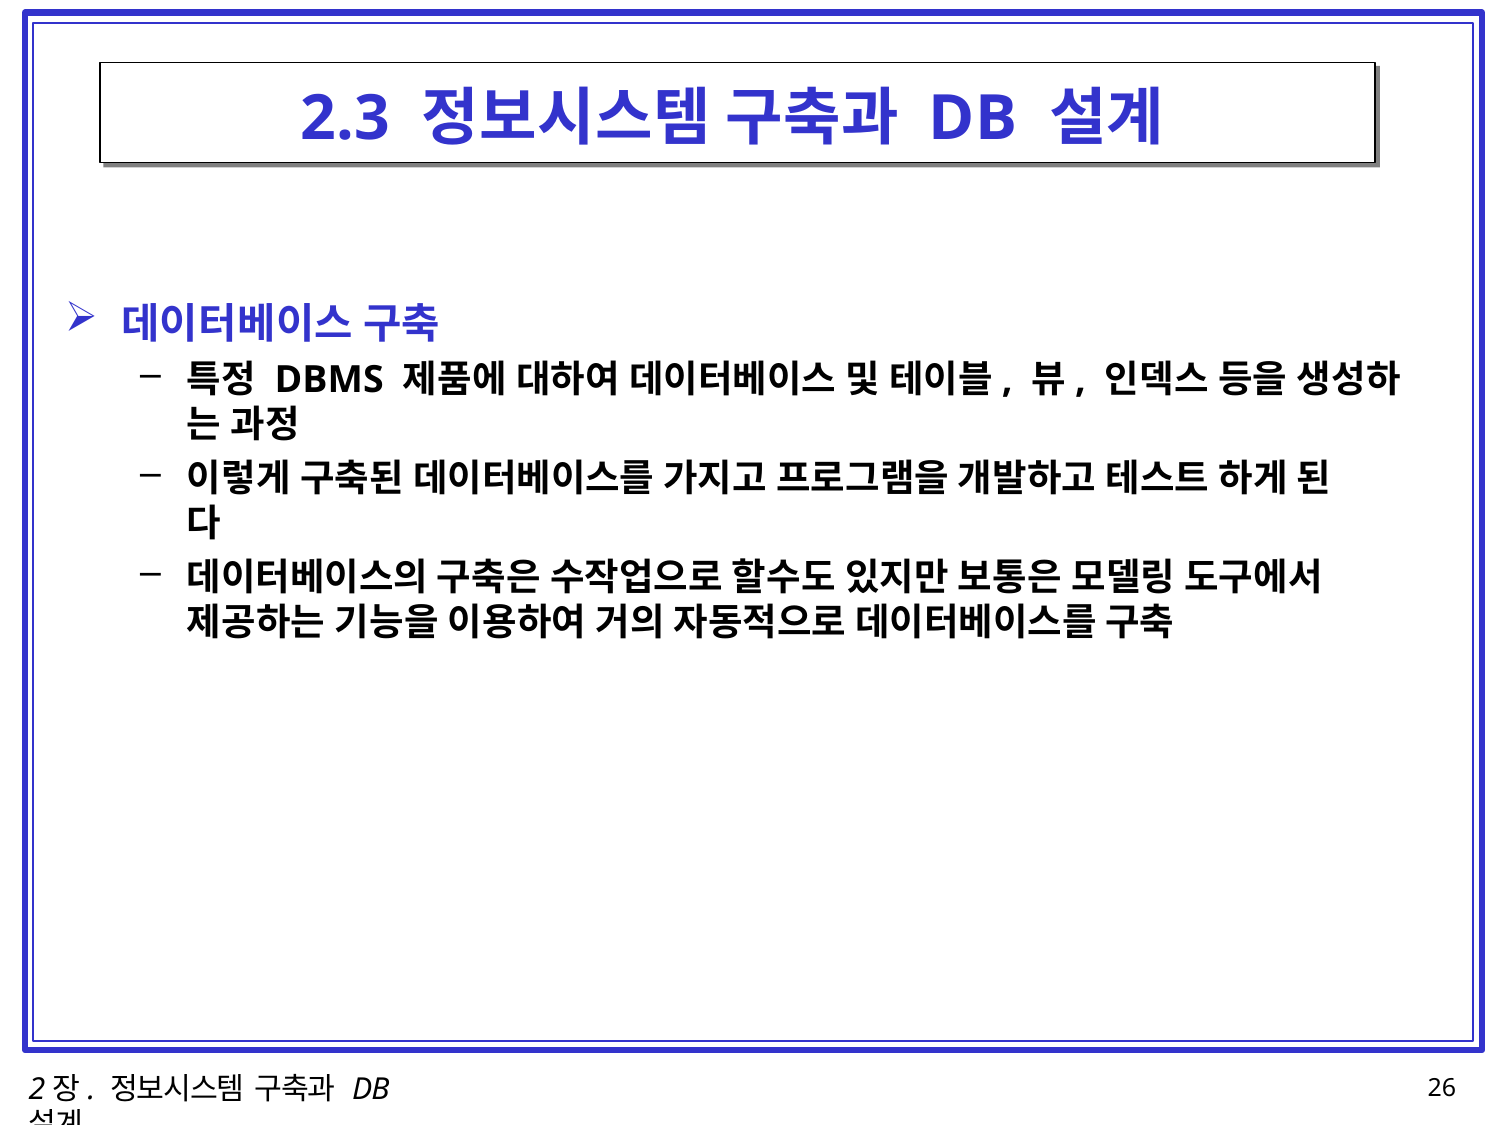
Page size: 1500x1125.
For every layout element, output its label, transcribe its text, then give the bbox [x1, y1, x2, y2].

title 2.3 정보시스템 구축과 DB 설계 [100, 74, 1375, 265]
footer 2장. 정보시스템 구축과 DB설계 [26, 1070, 450, 1125]
slide_number 10 [1421, 1076, 1465, 1125]
text_box 데이터베이스 구축 특정 DBMS 제품에 대하여 데이터베이스 및 테이블, 뷰, 인덱스 등을 생성하 는 과정 이렇게 구축된 데이터베이스를 가지고 프로그램을 개발하고 테스트 하게 된 다 데이터베이스의 구축은 수작업으로 할수도 있지만 보통은 모델링 도구에서 제공하는 기능을 이용하여 거의 자동적으로 데이터베이스를 구축 [62, 284, 1434, 644]
